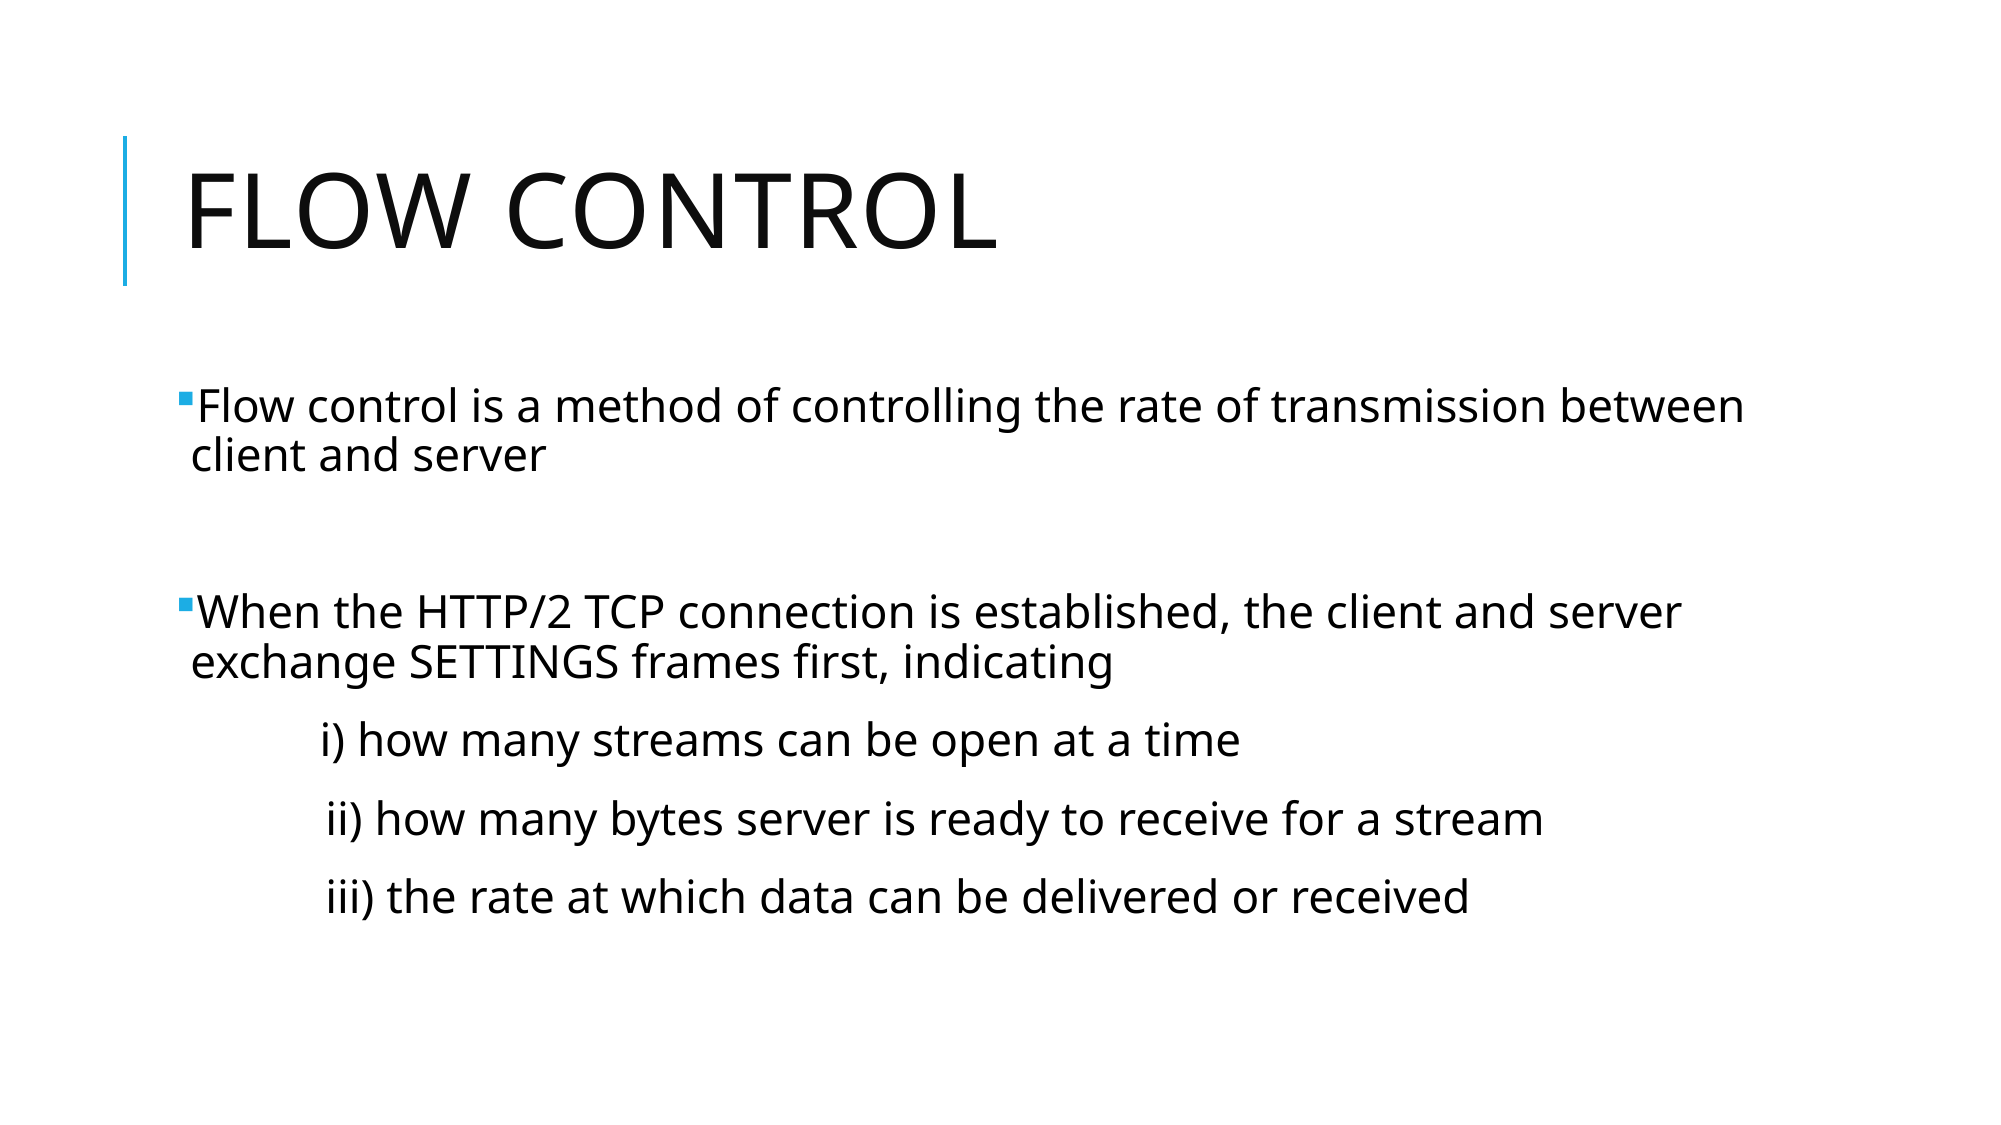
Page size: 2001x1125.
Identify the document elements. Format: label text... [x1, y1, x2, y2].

list Flow control is a method of controlling the rate of transmission between client and server When the HTTP/2 TCP connection is established, the client and server exchange SETTINGS frames first, indicating i) how many streams can be open at a time ii) how many bytes server is ready to receive for a stream iii) the rate at which data can be delivered or received [168, 375, 1763, 1035]
title Flow control [168, 96, 1763, 342]
